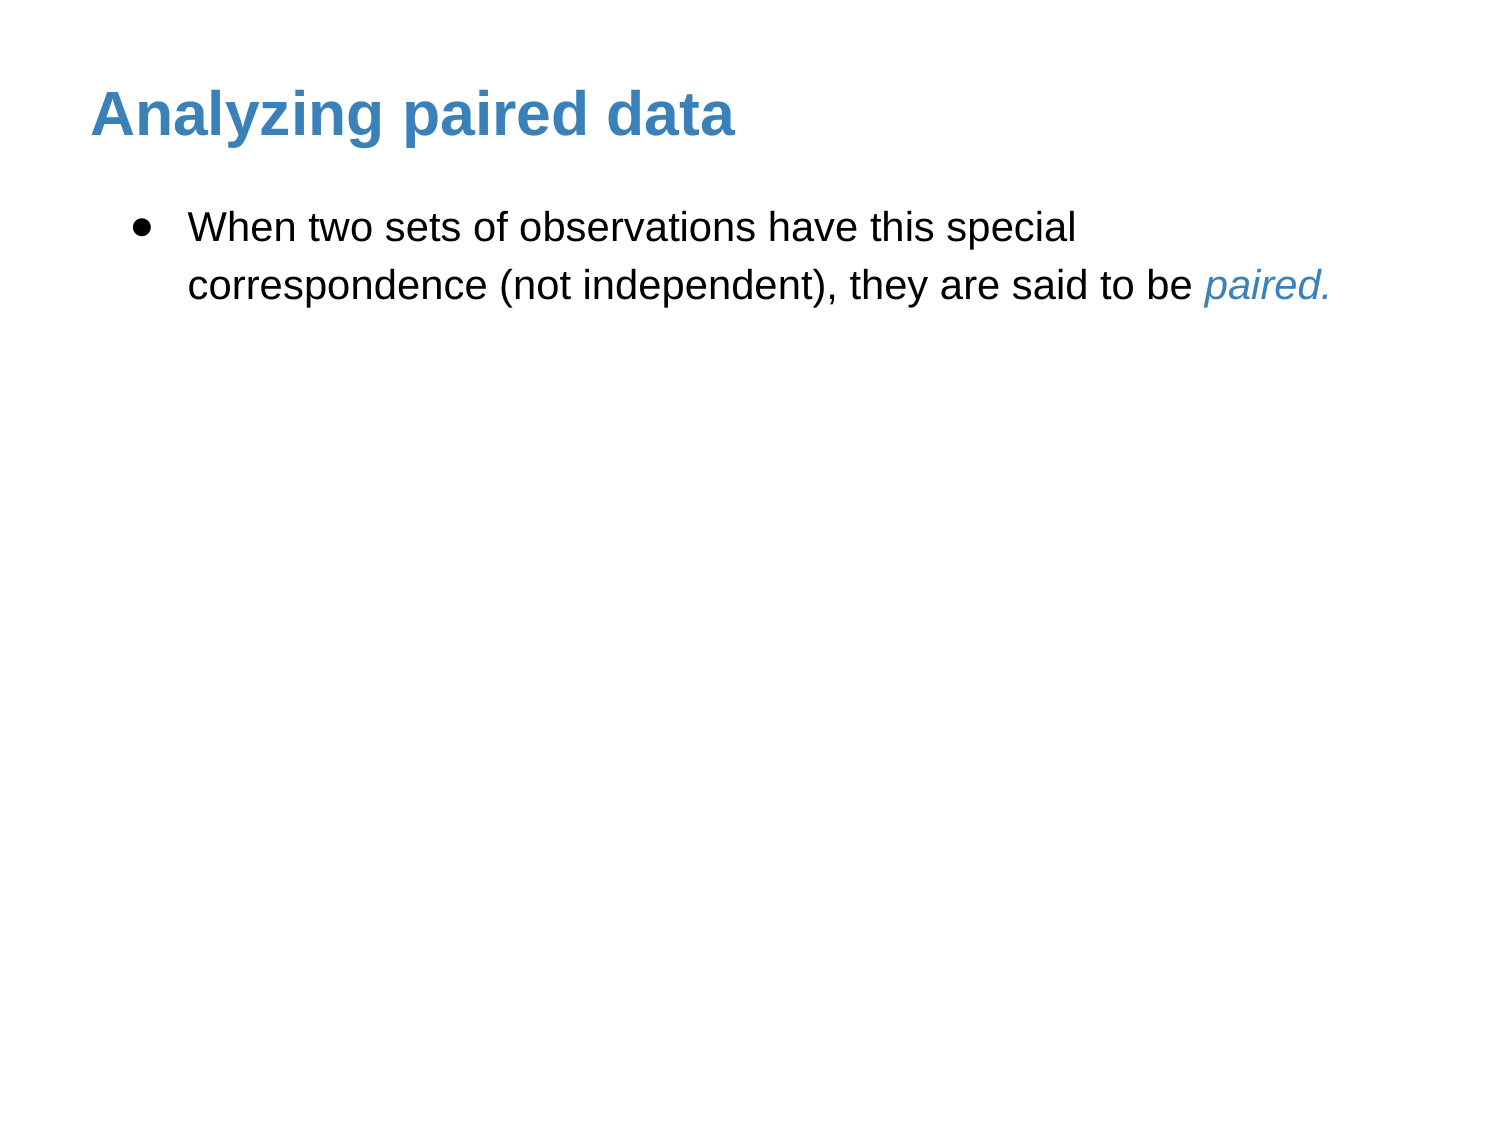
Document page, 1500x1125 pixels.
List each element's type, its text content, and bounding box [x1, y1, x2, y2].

list When two sets of observations have this special correspondence (not independent), they are said to be paired. [97, 177, 1403, 933]
text_box Analyzing paired data [74, 47, 1425, 163]
